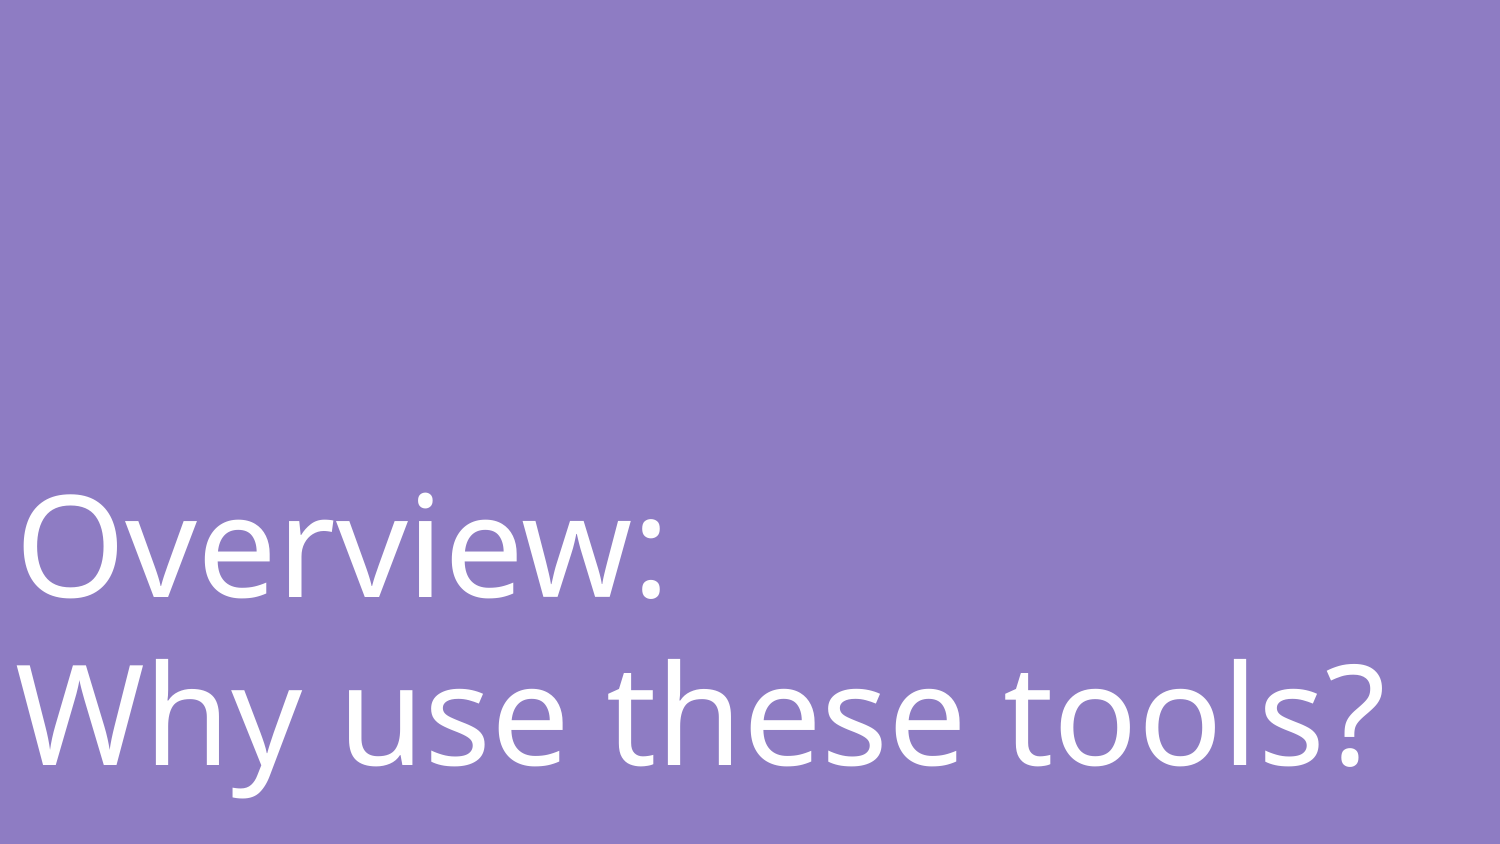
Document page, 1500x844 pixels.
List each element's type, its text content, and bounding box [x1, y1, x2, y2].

title Overview: Why use these tools? [0, 406, 1500, 809]
